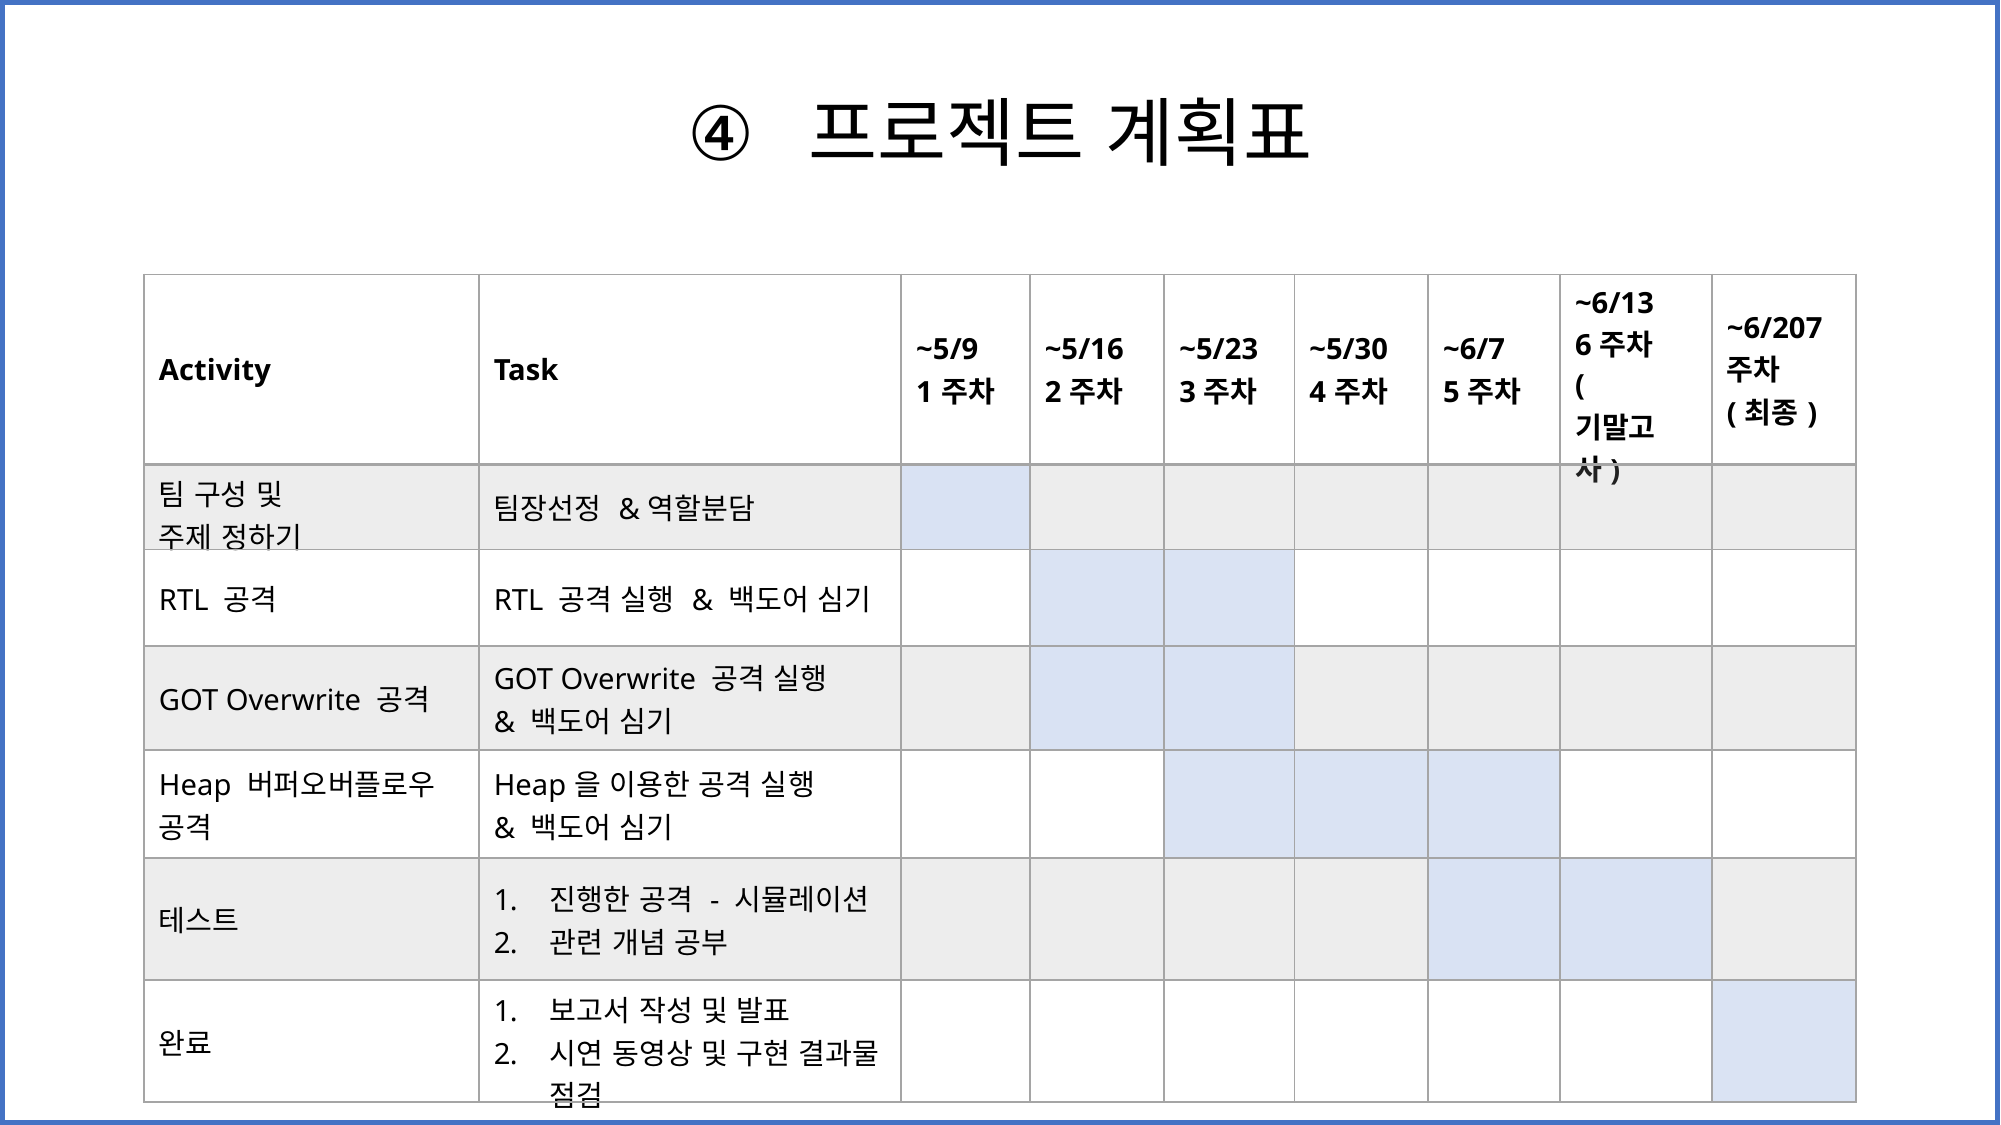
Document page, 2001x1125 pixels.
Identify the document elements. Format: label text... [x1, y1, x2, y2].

table_cell [1165, 466, 1294, 549]
table_cell [1429, 550, 1559, 645]
table_cell [1561, 751, 1711, 857]
table_header ~6/7 5주차 [1429, 275, 1559, 463]
table_cell [1713, 751, 1855, 857]
table_cell [902, 466, 1029, 549]
table_cell [902, 981, 1029, 1101]
table_cell [1031, 466, 1163, 549]
table_cell [1713, 550, 1855, 645]
table_cell [1031, 751, 1163, 857]
table_cell [1295, 647, 1427, 749]
table_cell 완료 [145, 981, 478, 1101]
table_cell [902, 647, 1029, 749]
table_cell GOT Overwrite 공격 [145, 647, 478, 749]
table_cell [1031, 647, 1163, 749]
table_cell [1561, 859, 1711, 979]
table_cell [1429, 859, 1559, 979]
table_cell [1295, 859, 1427, 979]
table_cell 진행한 공격 - 시뮬레이션 관련 개념 공부 [480, 859, 900, 979]
table_cell [1165, 550, 1294, 645]
table_cell [1713, 859, 1855, 979]
table_cell [1561, 981, 1711, 1101]
table_cell [1031, 859, 1163, 979]
table_header ~6/13 6주차 (기말고사) [1561, 275, 1711, 463]
table_cell [1429, 466, 1559, 549]
table_header Activity [145, 275, 478, 463]
table_header ~6/207주차 (최종) [1713, 275, 1855, 463]
table_cell 테스트 [145, 859, 478, 979]
table_cell [902, 751, 1029, 857]
table_header ~5/30 4주차 [1295, 275, 1427, 463]
table_cell [1165, 647, 1294, 749]
table_cell [1165, 859, 1294, 979]
table_header Task [480, 275, 900, 463]
table_cell GOT Overwrite 공격 실행 & 백도어 심기 [480, 647, 900, 749]
table_cell [902, 859, 1029, 979]
table_cell [1165, 751, 1294, 857]
table_cell [1429, 647, 1559, 749]
table_cell [902, 550, 1029, 645]
table_cell [1429, 981, 1559, 1101]
table_cell [1295, 466, 1427, 549]
table_cell RTL 공격 실행 & 백도어 심기 [480, 550, 900, 645]
table_cell [1713, 981, 1855, 1101]
table_cell [1031, 550, 1163, 645]
table_header ~5/9 1주차 [902, 275, 1029, 463]
table_cell [1295, 751, 1427, 857]
table_header ~5/23 3주차 [1165, 275, 1294, 463]
table_cell [1295, 981, 1427, 1101]
table_cell [1561, 550, 1711, 645]
table_cell [1713, 466, 1855, 549]
table_cell 팀장선정 &역할분담 [480, 466, 900, 549]
table_cell [1031, 981, 1163, 1101]
table_cell [1165, 981, 1294, 1101]
table_cell 보고서 작성 및 발표 시연 동영상 및 구현 결과물 점검 [480, 981, 900, 1101]
text_box 프로젝트 계획표 [562, 78, 1438, 183]
table_cell Heap 버퍼오버플로우 공격 [145, 751, 478, 857]
table_cell RTL 공격 [145, 550, 478, 645]
table_header ~5/16 2주차 [1031, 275, 1163, 463]
table_cell [1295, 550, 1427, 645]
table_cell [1561, 647, 1711, 749]
table_cell [1561, 466, 1711, 549]
table_cell [1429, 751, 1559, 857]
text_box [0, 0, 2000, 1125]
table_cell Heap을 이용한 공격 실행 & 백도어 심기 [480, 751, 900, 857]
table_cell 팀 구성 및 주제 정하기 [145, 466, 478, 549]
table_cell [1713, 647, 1855, 749]
